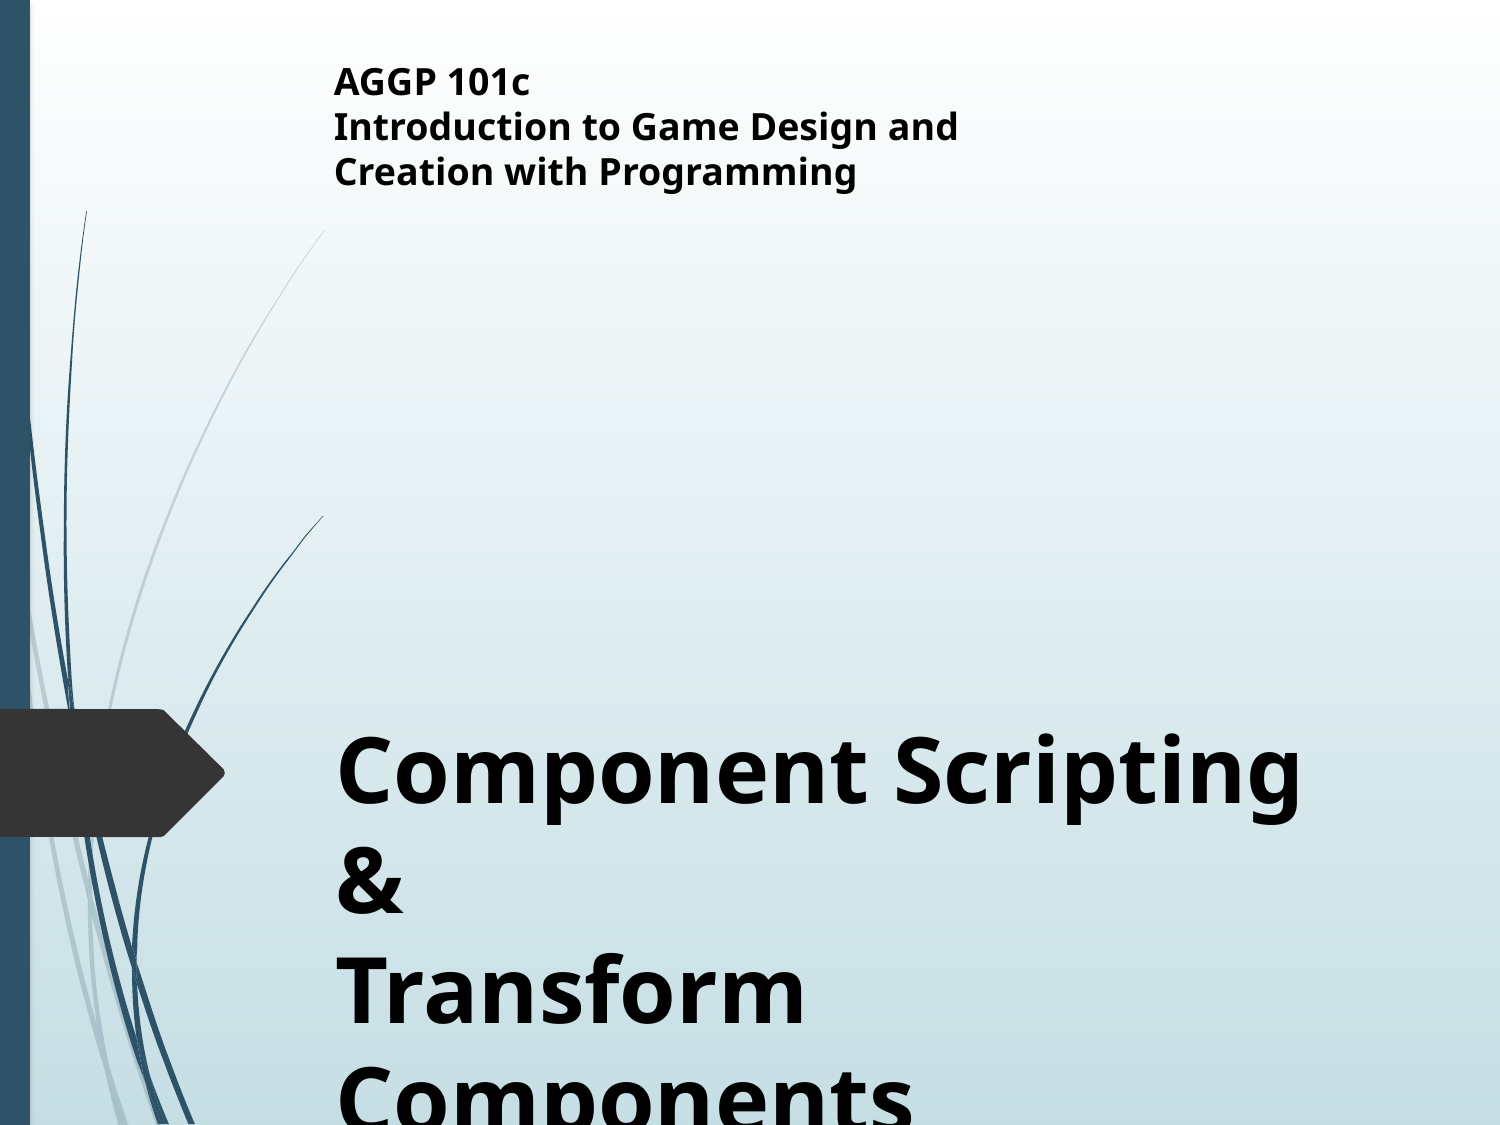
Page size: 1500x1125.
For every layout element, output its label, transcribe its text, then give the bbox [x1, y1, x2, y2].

subtitle AGGP 101c Introduction to Game Design and Creation with Programming [318, 50, 1402, 236]
title Component Scripting & Transform Components [320, 704, 1403, 984]
